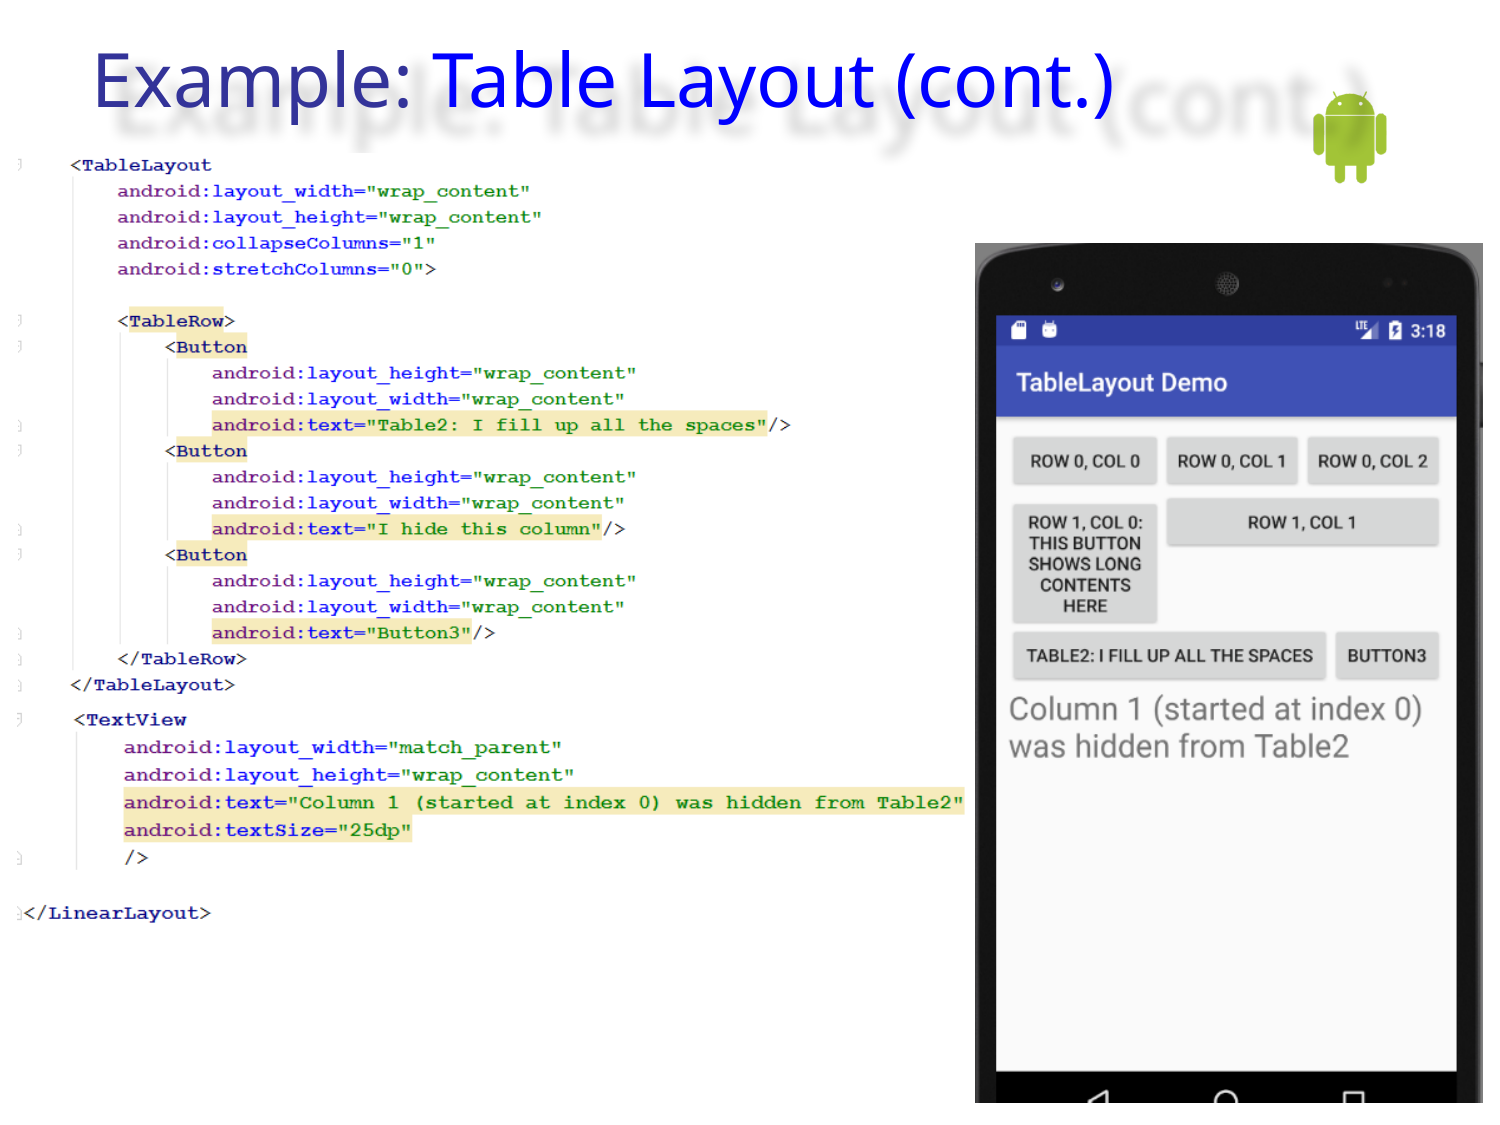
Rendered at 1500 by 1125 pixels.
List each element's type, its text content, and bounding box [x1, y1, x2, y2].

title Example: Table Layout (cont.) [76, 18, 1277, 137]
picture [1300, 89, 1395, 184]
picture [17, 152, 1483, 1104]
